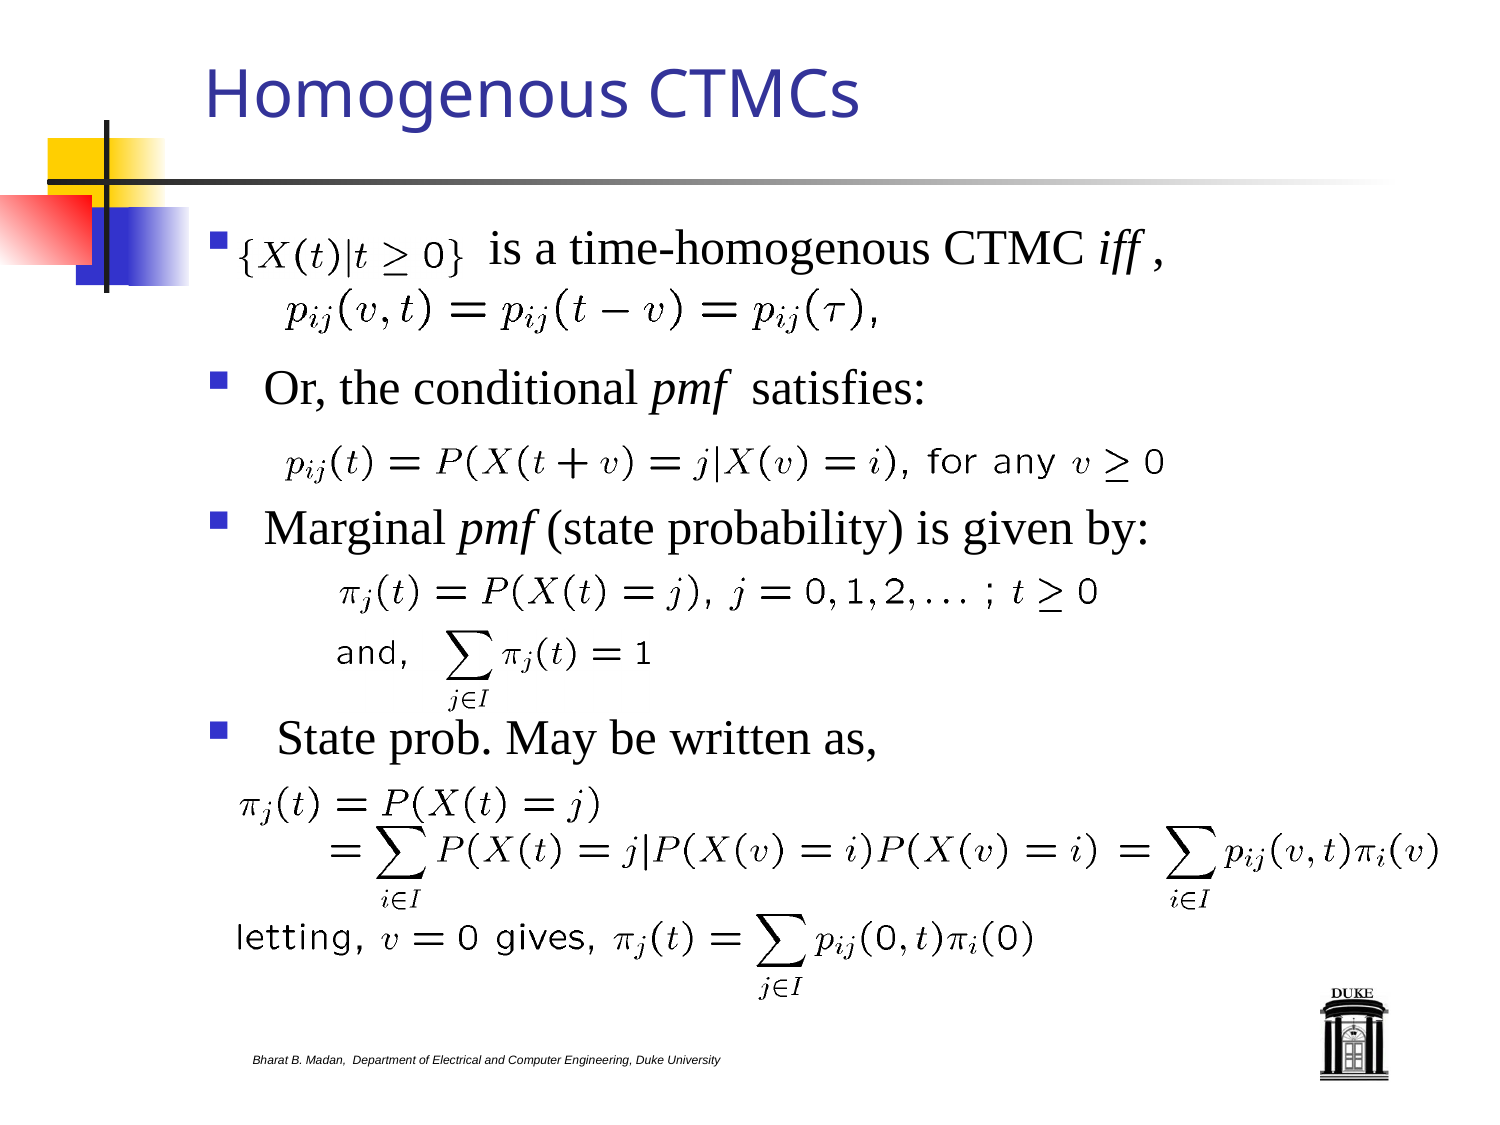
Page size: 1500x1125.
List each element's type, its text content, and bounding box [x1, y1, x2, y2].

picture [1314, 988, 1391, 1083]
picture [337, 573, 1097, 614]
title Homogenous CTMCs [189, 28, 1468, 138]
list is a time-homogenous CTMC iff , Or, the conditional pmf satisfies: Marginal pmf (state probability) is given by: State prob. May be written as, [192, 207, 1468, 988]
footer Bharat B. Madan, Department of Electrical and Computer Engineering, Duke University [237, 1025, 1256, 1083]
picture [284, 287, 876, 334]
picture [284, 444, 1163, 484]
picture [237, 785, 1098, 911]
picture [237, 912, 1032, 1003]
picture [1119, 825, 1438, 911]
picture [237, 237, 463, 279]
picture [337, 629, 650, 713]
